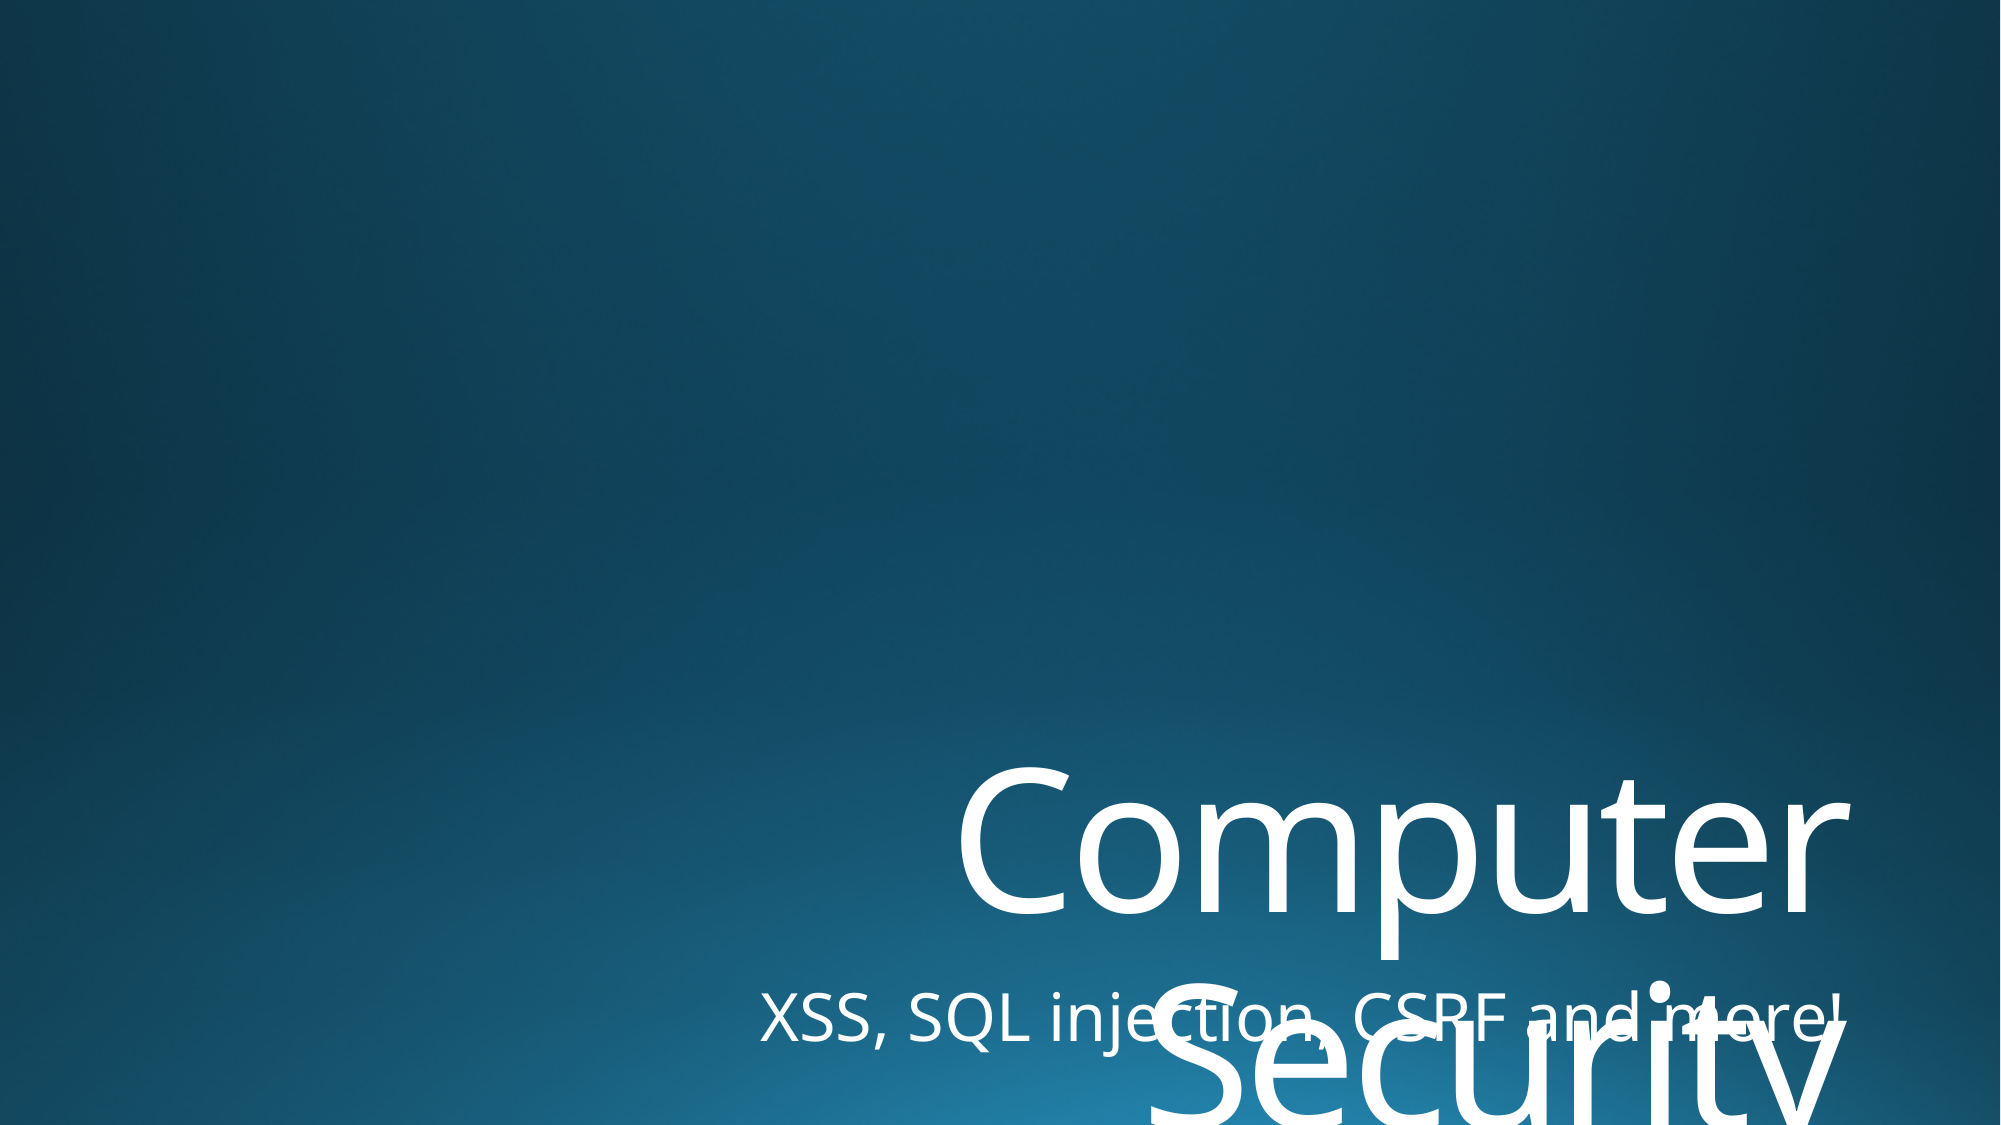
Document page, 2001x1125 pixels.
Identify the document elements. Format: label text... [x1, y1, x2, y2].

subtitle XSS, SQL injection, CSRF and more! [362, 939, 1863, 1064]
title Computer Security [362, 732, 1863, 939]
picture [0, 0, 2001, 1125]
